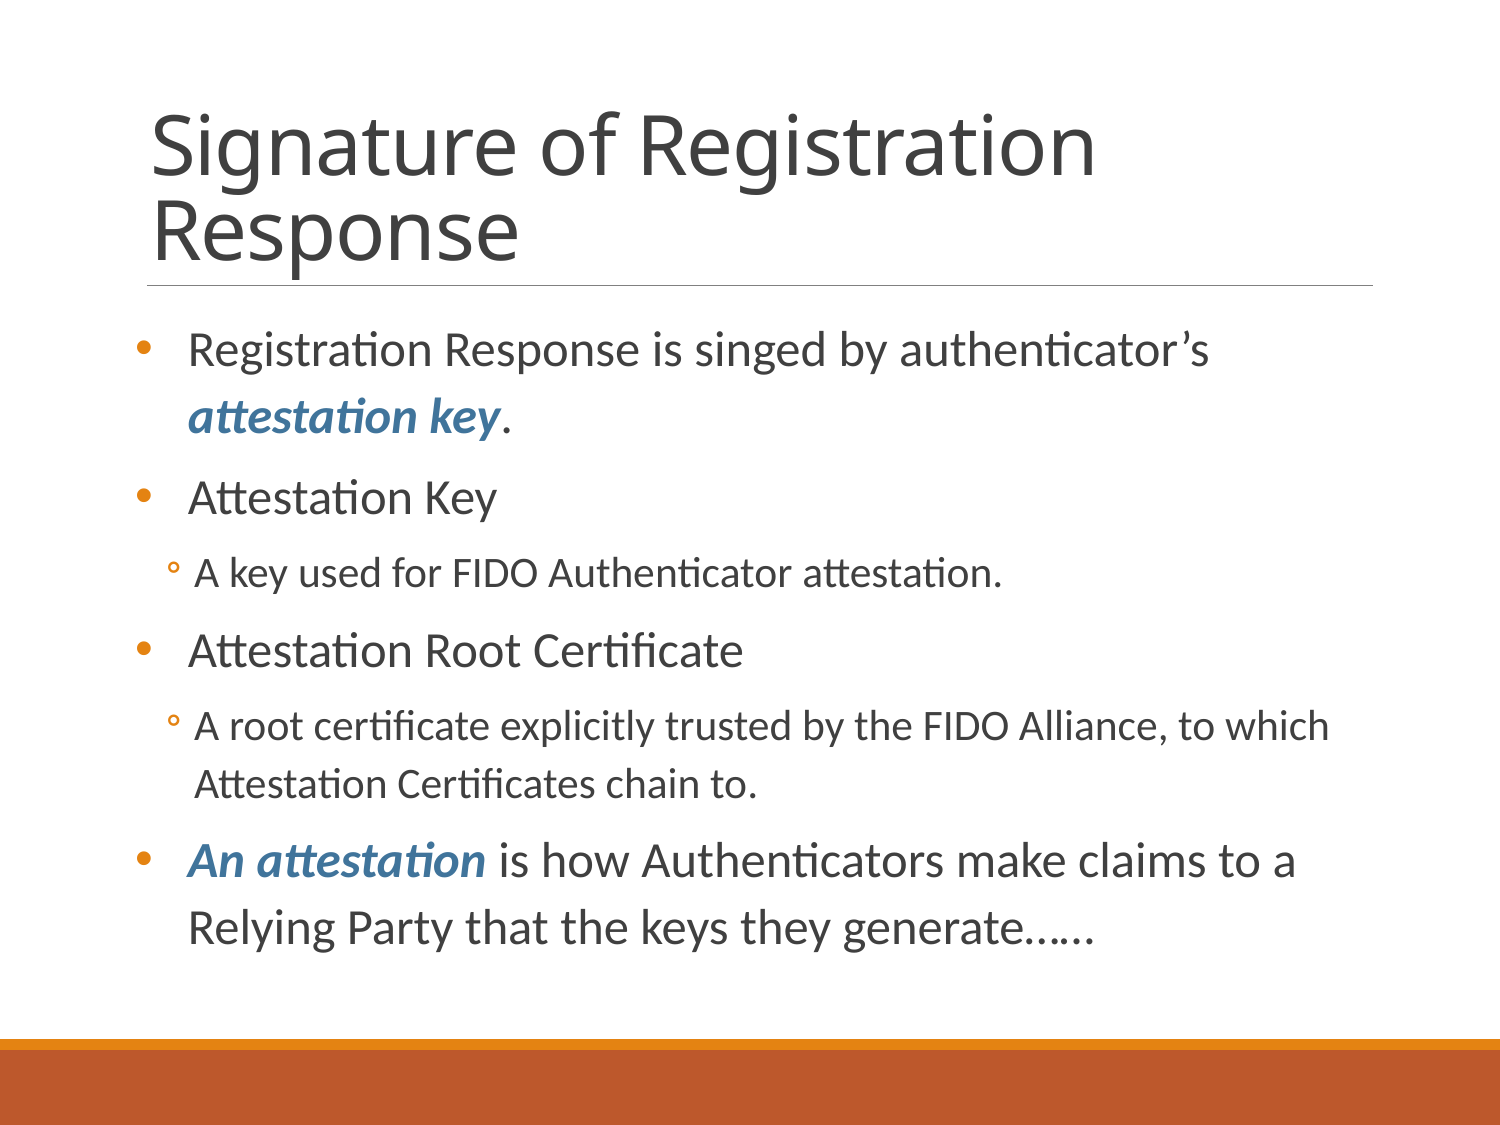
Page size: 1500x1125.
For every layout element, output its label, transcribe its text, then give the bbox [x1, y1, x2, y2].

list Registration Response is singed by authenticator’s attestation key. Attestation Key A key used for FIDO Authenticator attestation. Attestation Root Certificate A root certificate explicitly trusted by the FIDO Alliance, to which Attestation Certificates chain to. An attestation is how Authenticators make claims to a Relying Party that the keys they generate…… [135, 302, 1373, 963]
title Signature of Registration Response [135, 47, 1373, 285]
